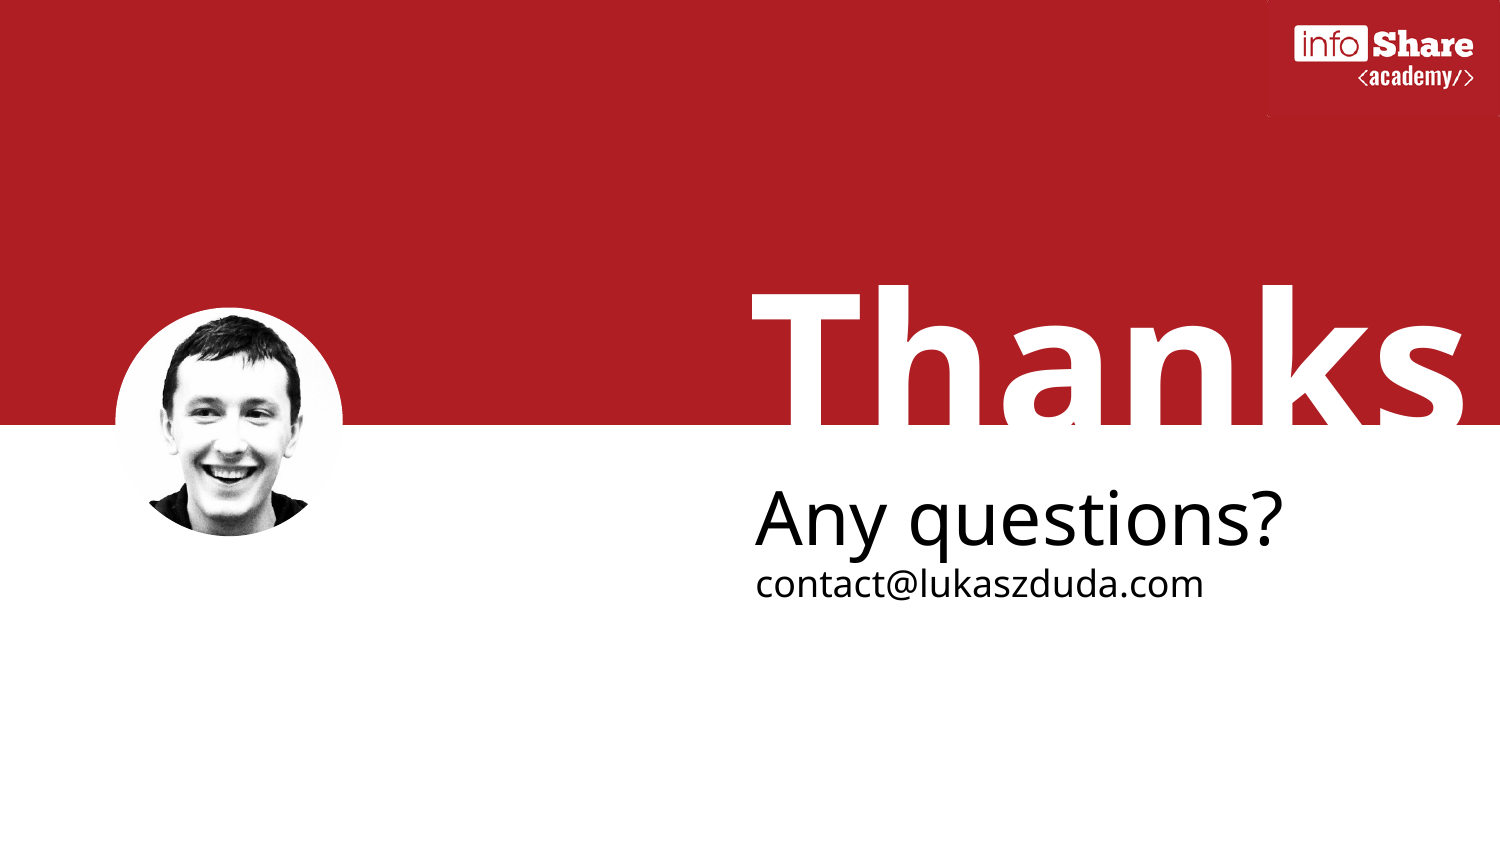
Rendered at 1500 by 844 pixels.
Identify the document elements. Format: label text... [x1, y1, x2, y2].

picture [1267, 0, 1500, 117]
title Thanks!! [733, 222, 1500, 413]
subtitle Any questions? contact@lukaszduda.com [740, 455, 1500, 824]
picture [115, 307, 343, 537]
